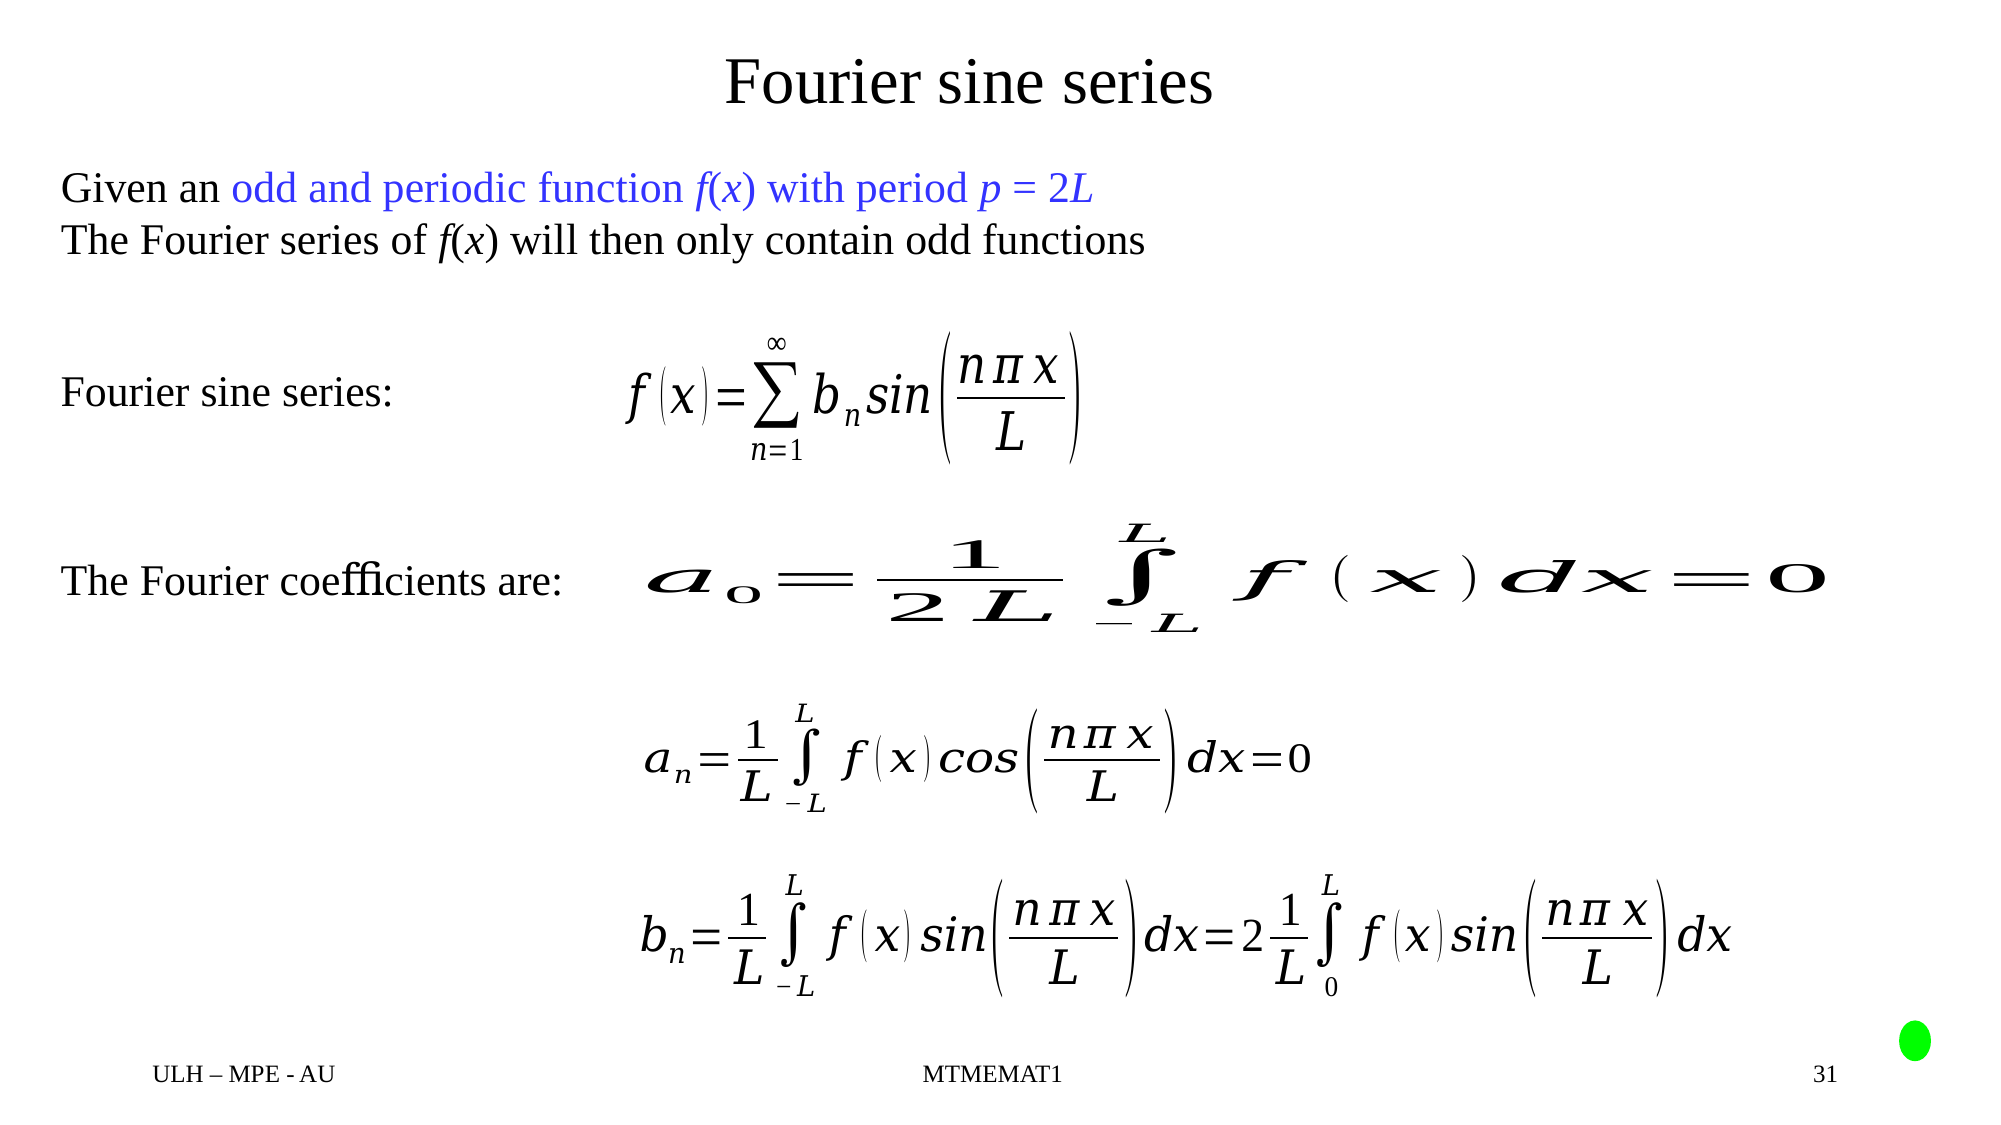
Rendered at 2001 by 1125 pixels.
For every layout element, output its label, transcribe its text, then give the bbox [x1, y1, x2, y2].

slide_number 31 [1412, 1042, 1854, 1103]
footer MTMEMAT1 [662, 1042, 1324, 1103]
title Fourier sine series [46, 19, 1894, 144]
text_box Fourier sine series: [45, 355, 567, 423]
text_box The Fourier coeﬃcients are: [45, 544, 623, 612]
slide_number ULH – MPE - AU [137, 1042, 579, 1103]
text_box [1898, 1019, 1933, 1063]
text_box Given an odd and periodic function f(x) with period p = 2L The Fourier series of f(x) will then only contain odd functions [46, 151, 1919, 271]
